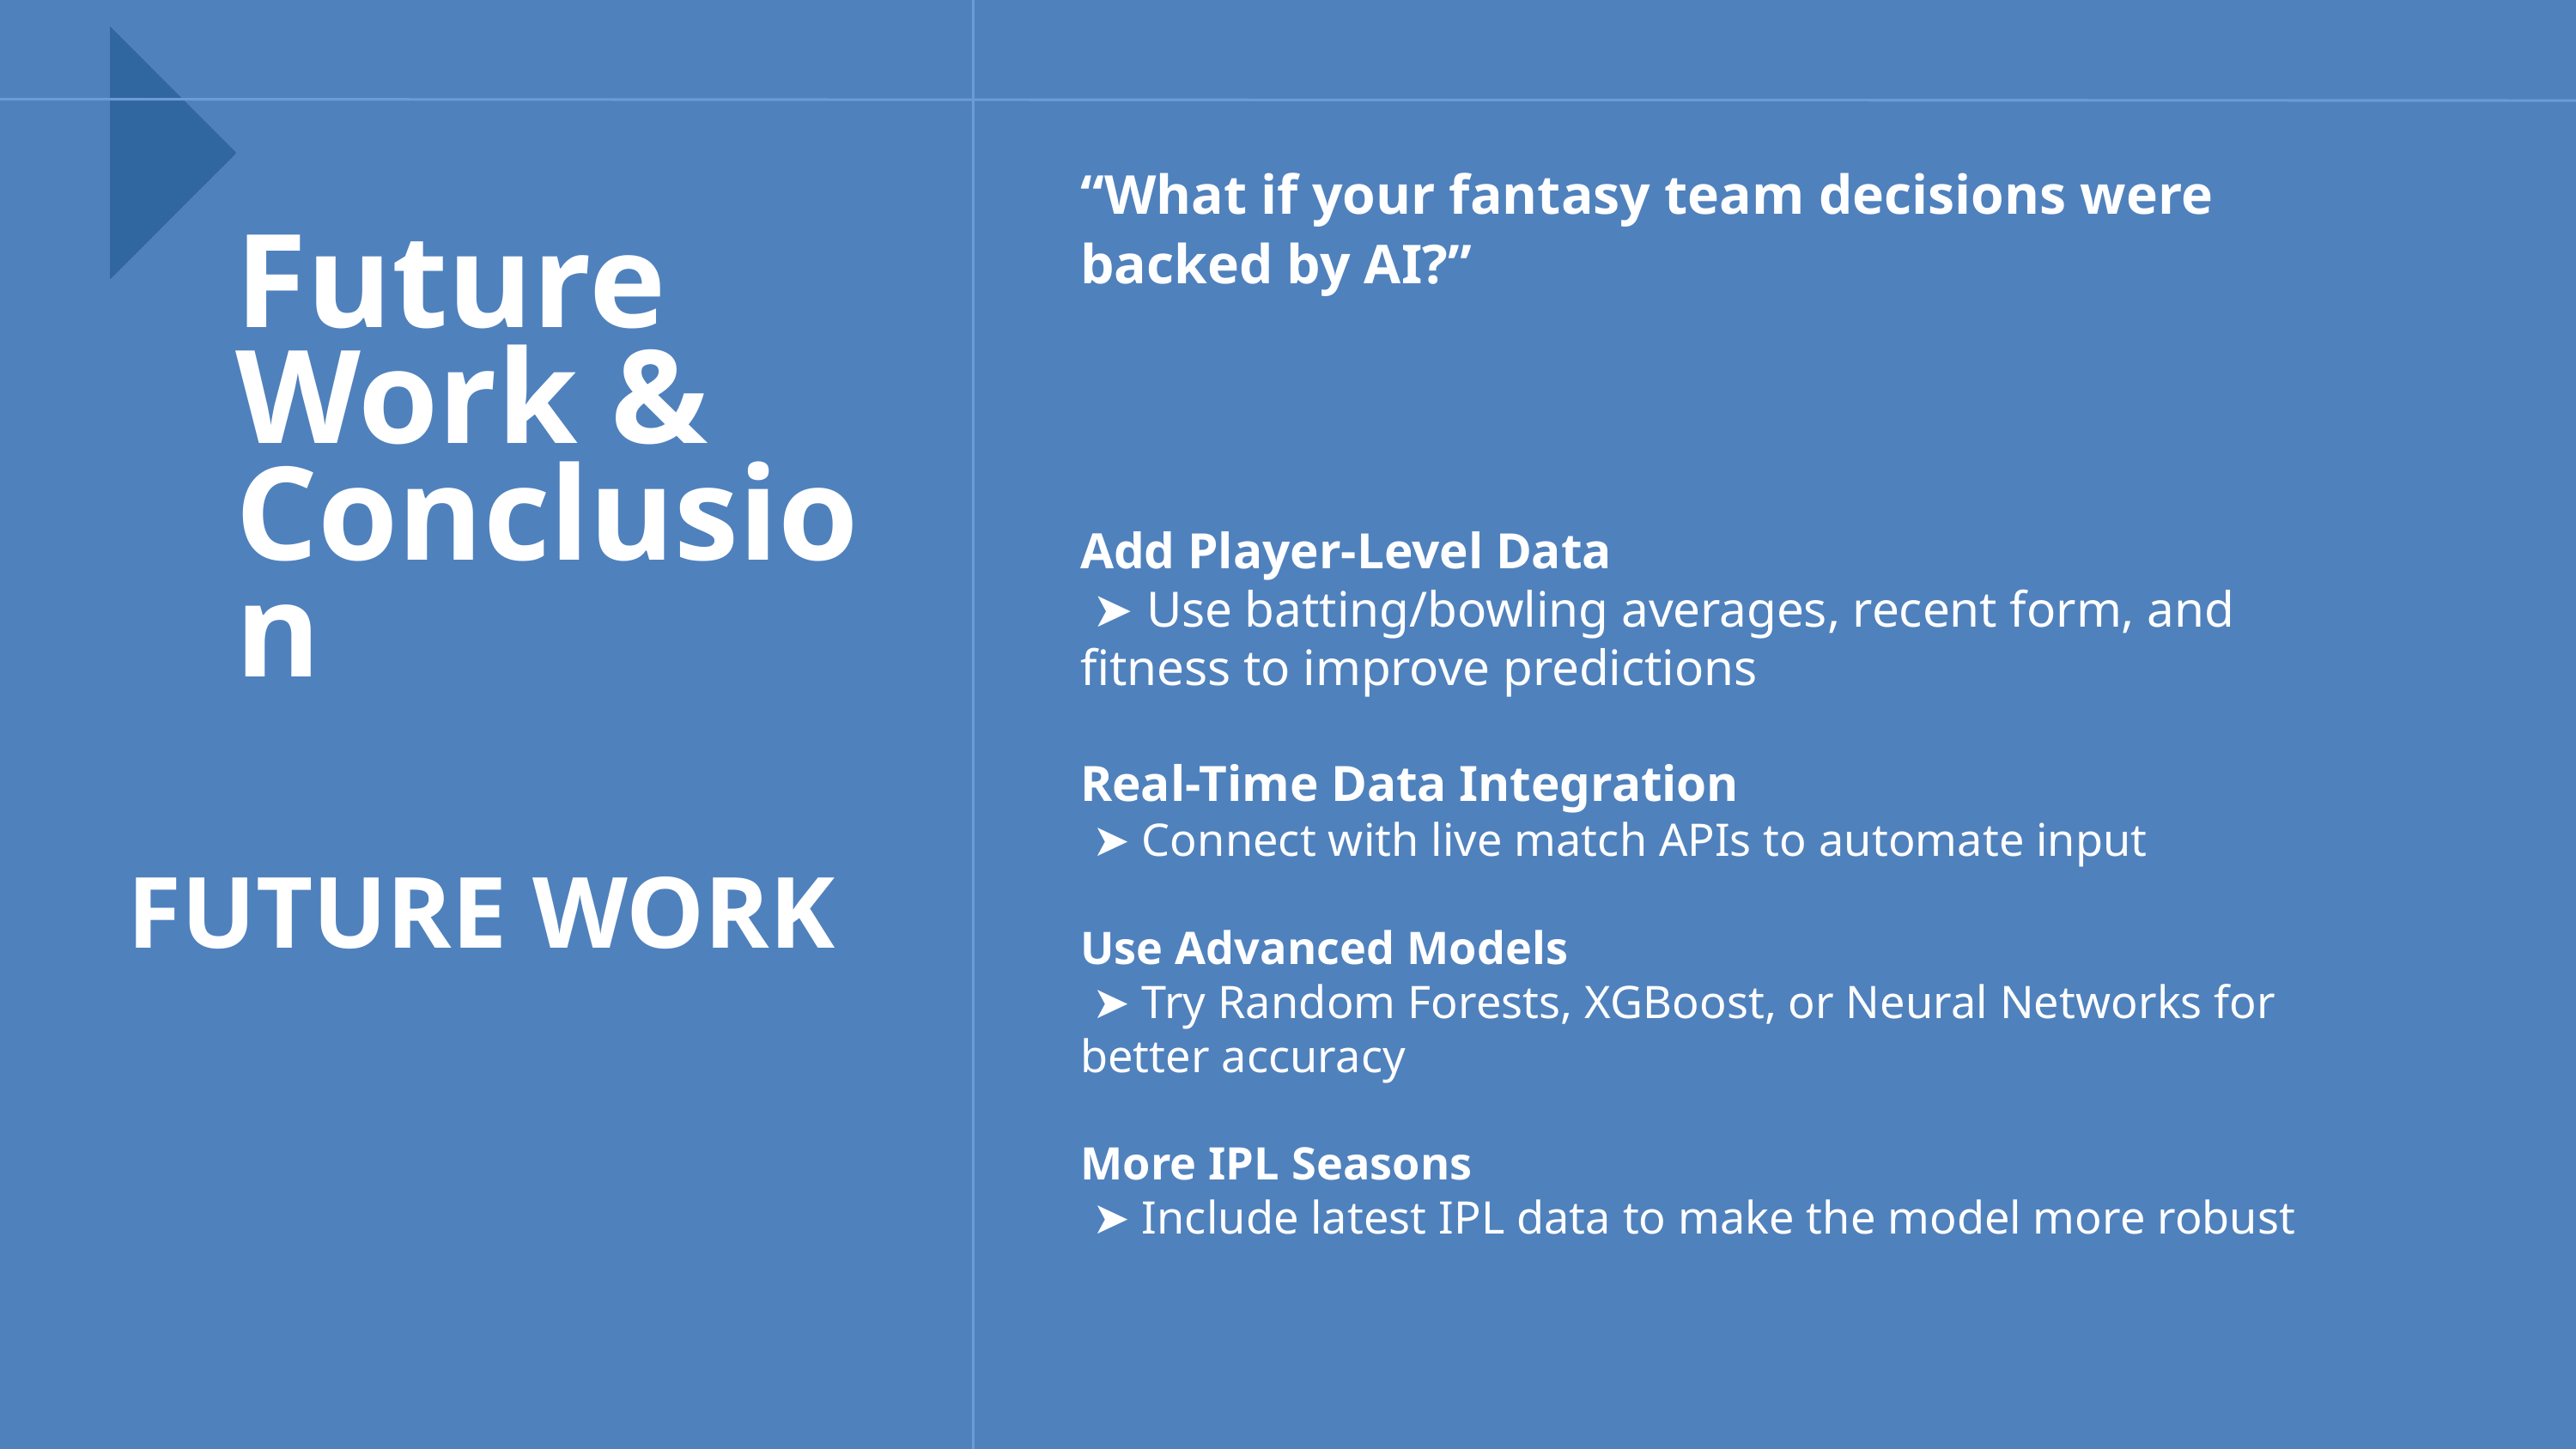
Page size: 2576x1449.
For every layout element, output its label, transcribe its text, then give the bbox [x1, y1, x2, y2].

text_box Future Work & Conclusion [235, 236, 907, 703]
text_box FUTURE WORK [125, 830, 838, 968]
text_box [1080, 164, 2380, 1246]
text_box [110, 27, 236, 99]
text_box [110, 100, 236, 279]
